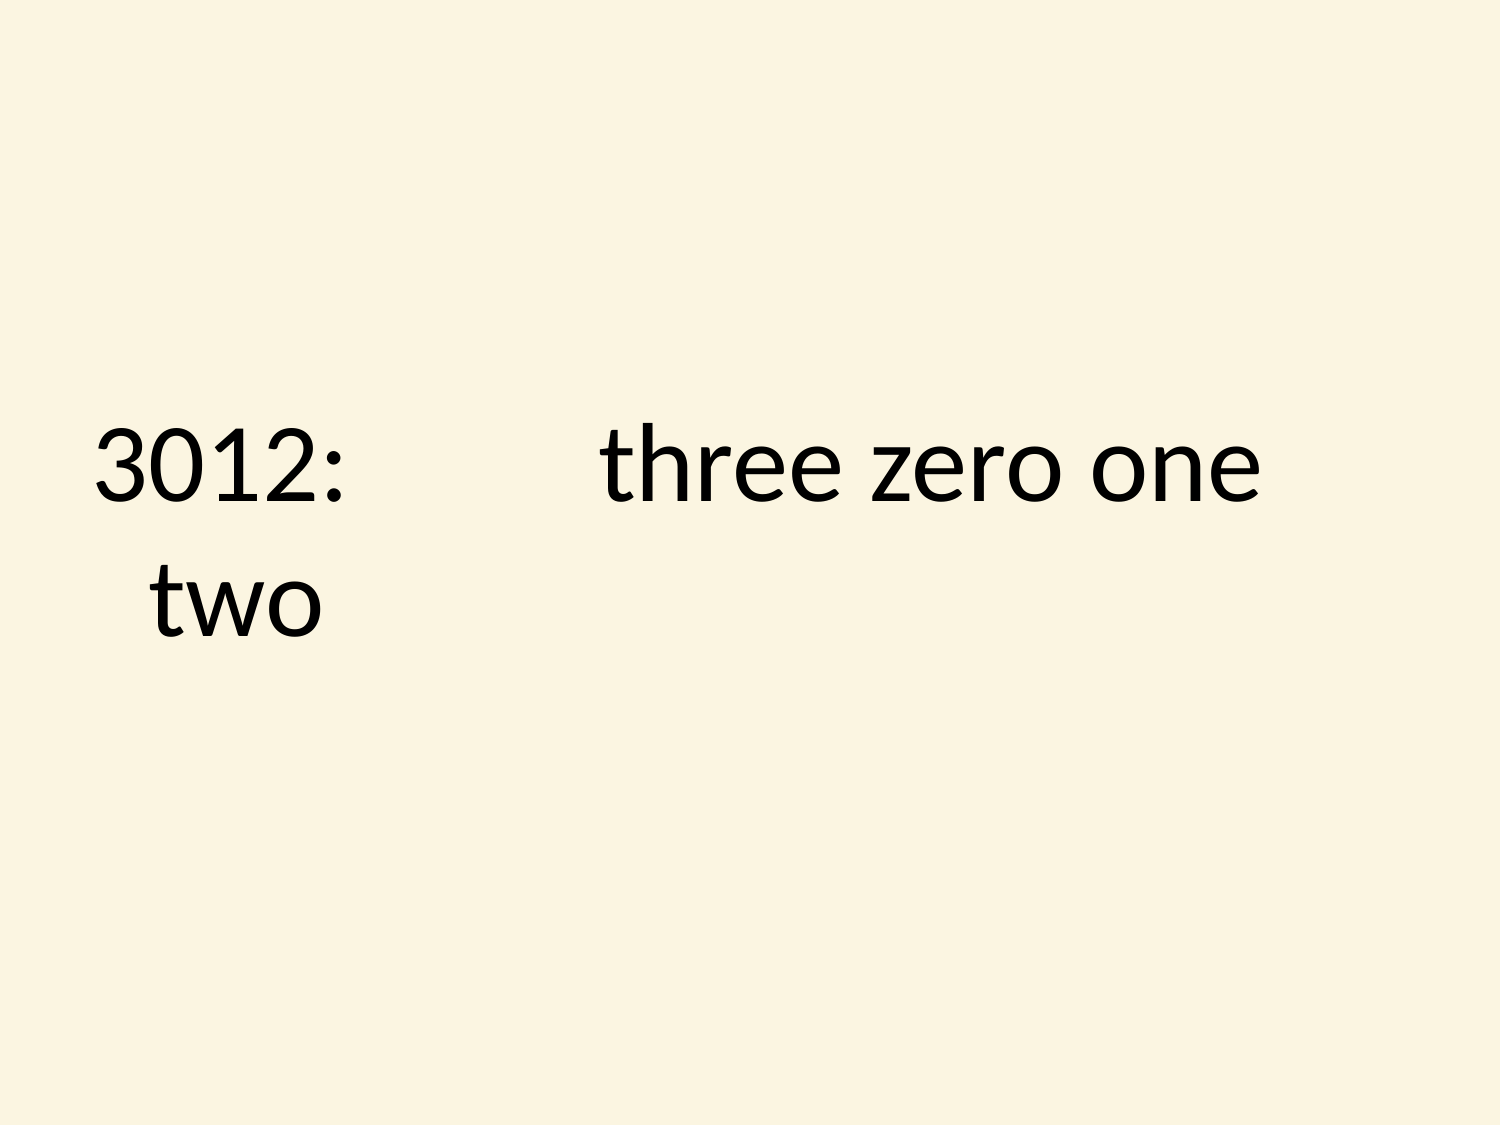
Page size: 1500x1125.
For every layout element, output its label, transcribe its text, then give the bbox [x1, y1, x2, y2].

list 3012: three zero one two [76, 66, 1428, 1036]
